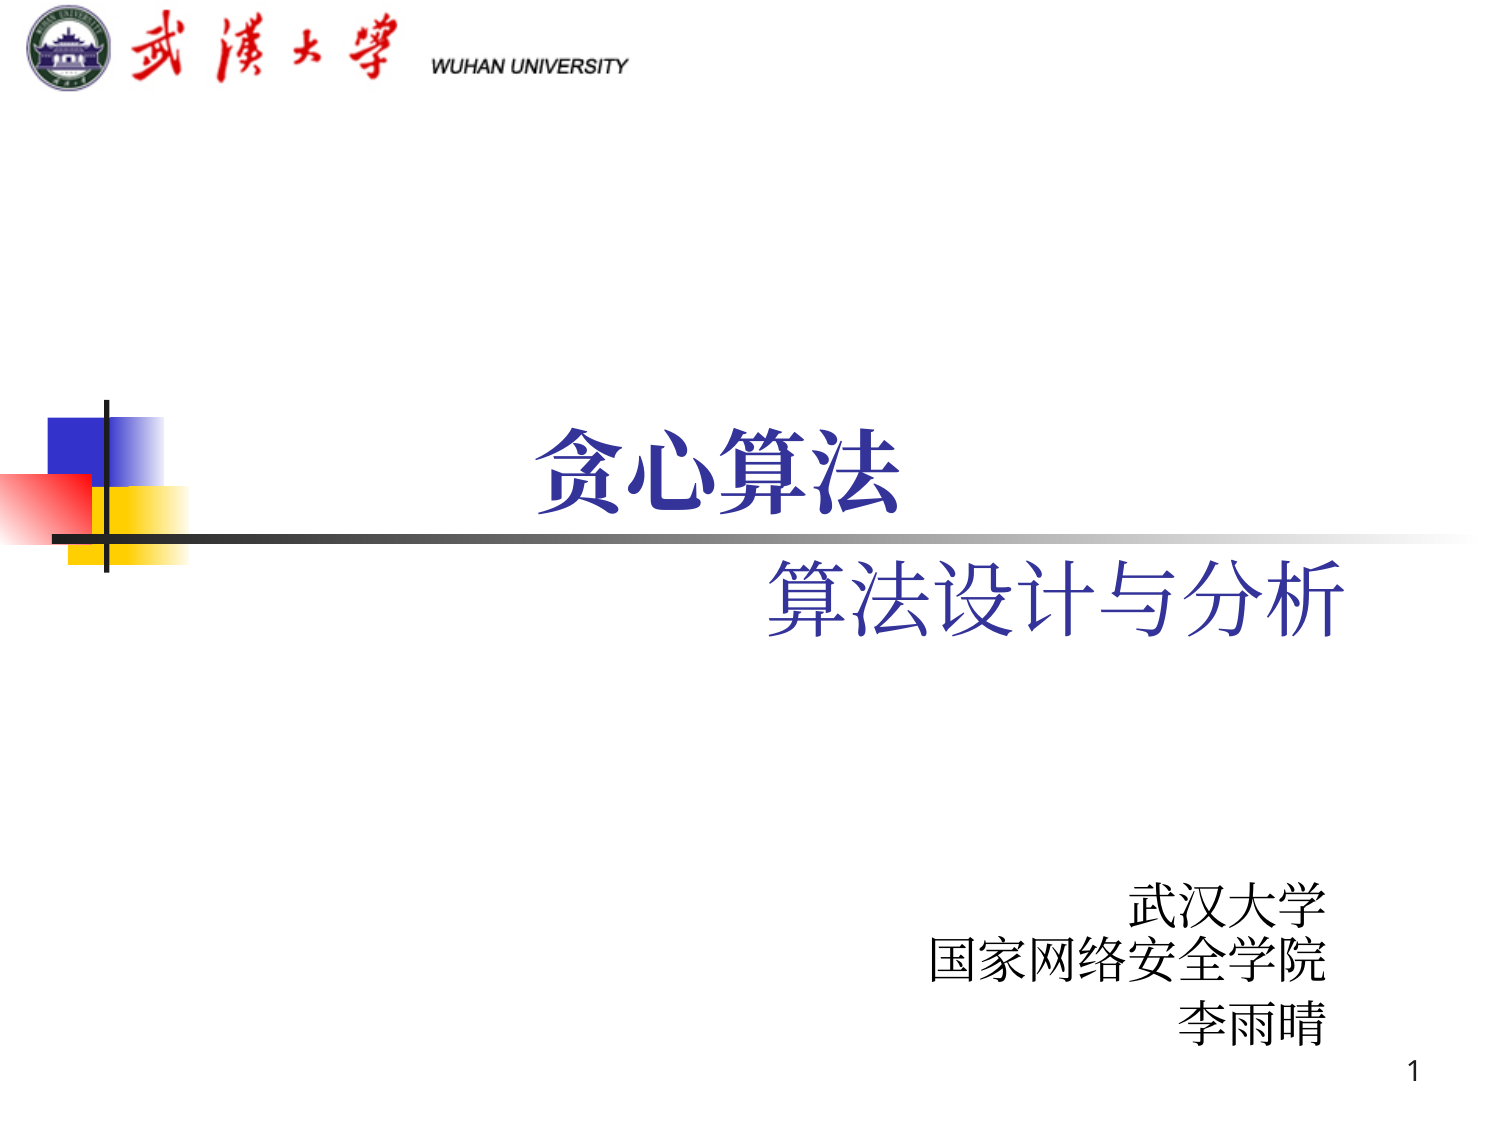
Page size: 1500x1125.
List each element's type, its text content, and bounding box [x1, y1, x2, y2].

text_box 贪心算法 [121, 292, 1313, 533]
picture [0, 0, 643, 93]
text_box 武汉大学国家网络安全学院 李雨晴 [561, 733, 1343, 1021]
text_box 算法设计与分析 [750, 414, 1493, 655]
slide_number 1 [1125, 1025, 1438, 1100]
